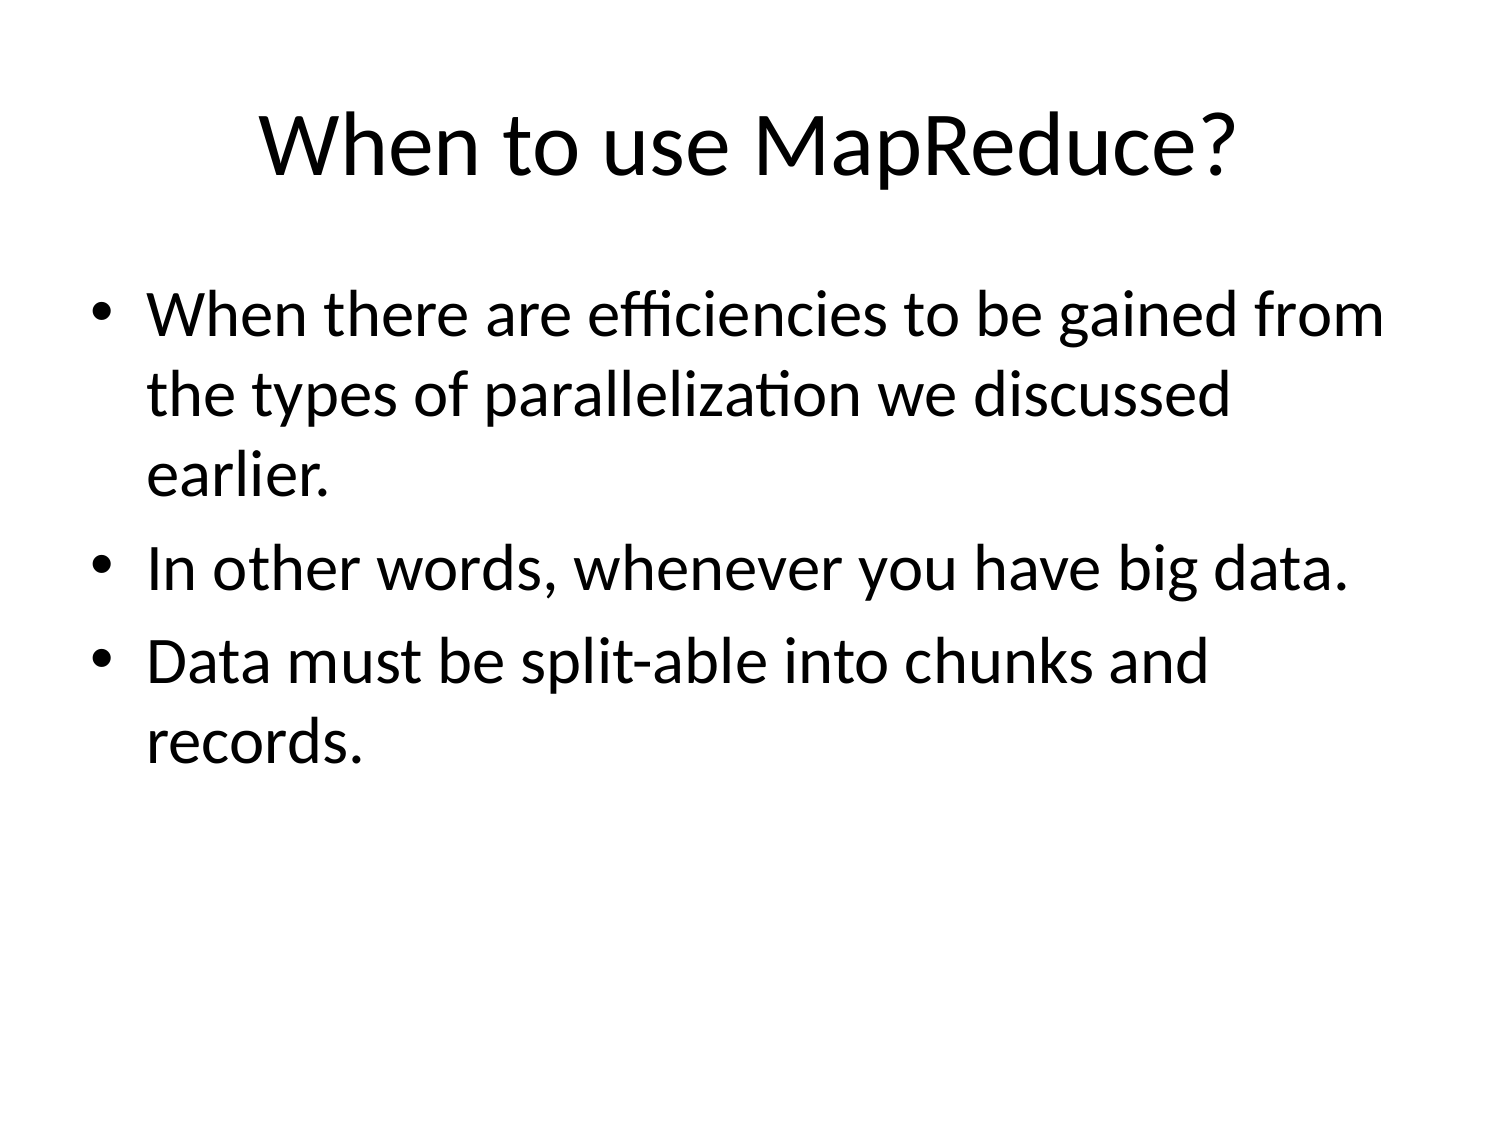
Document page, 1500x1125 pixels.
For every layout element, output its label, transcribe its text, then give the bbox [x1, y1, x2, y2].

list When there are efficiencies to be gained from the types of parallelization we discussed earlier. In other words, whenever you have big data. Data must be split-able into chunks and records. [75, 262, 1425, 1005]
title When to use MapReduce? [75, 45, 1425, 233]
